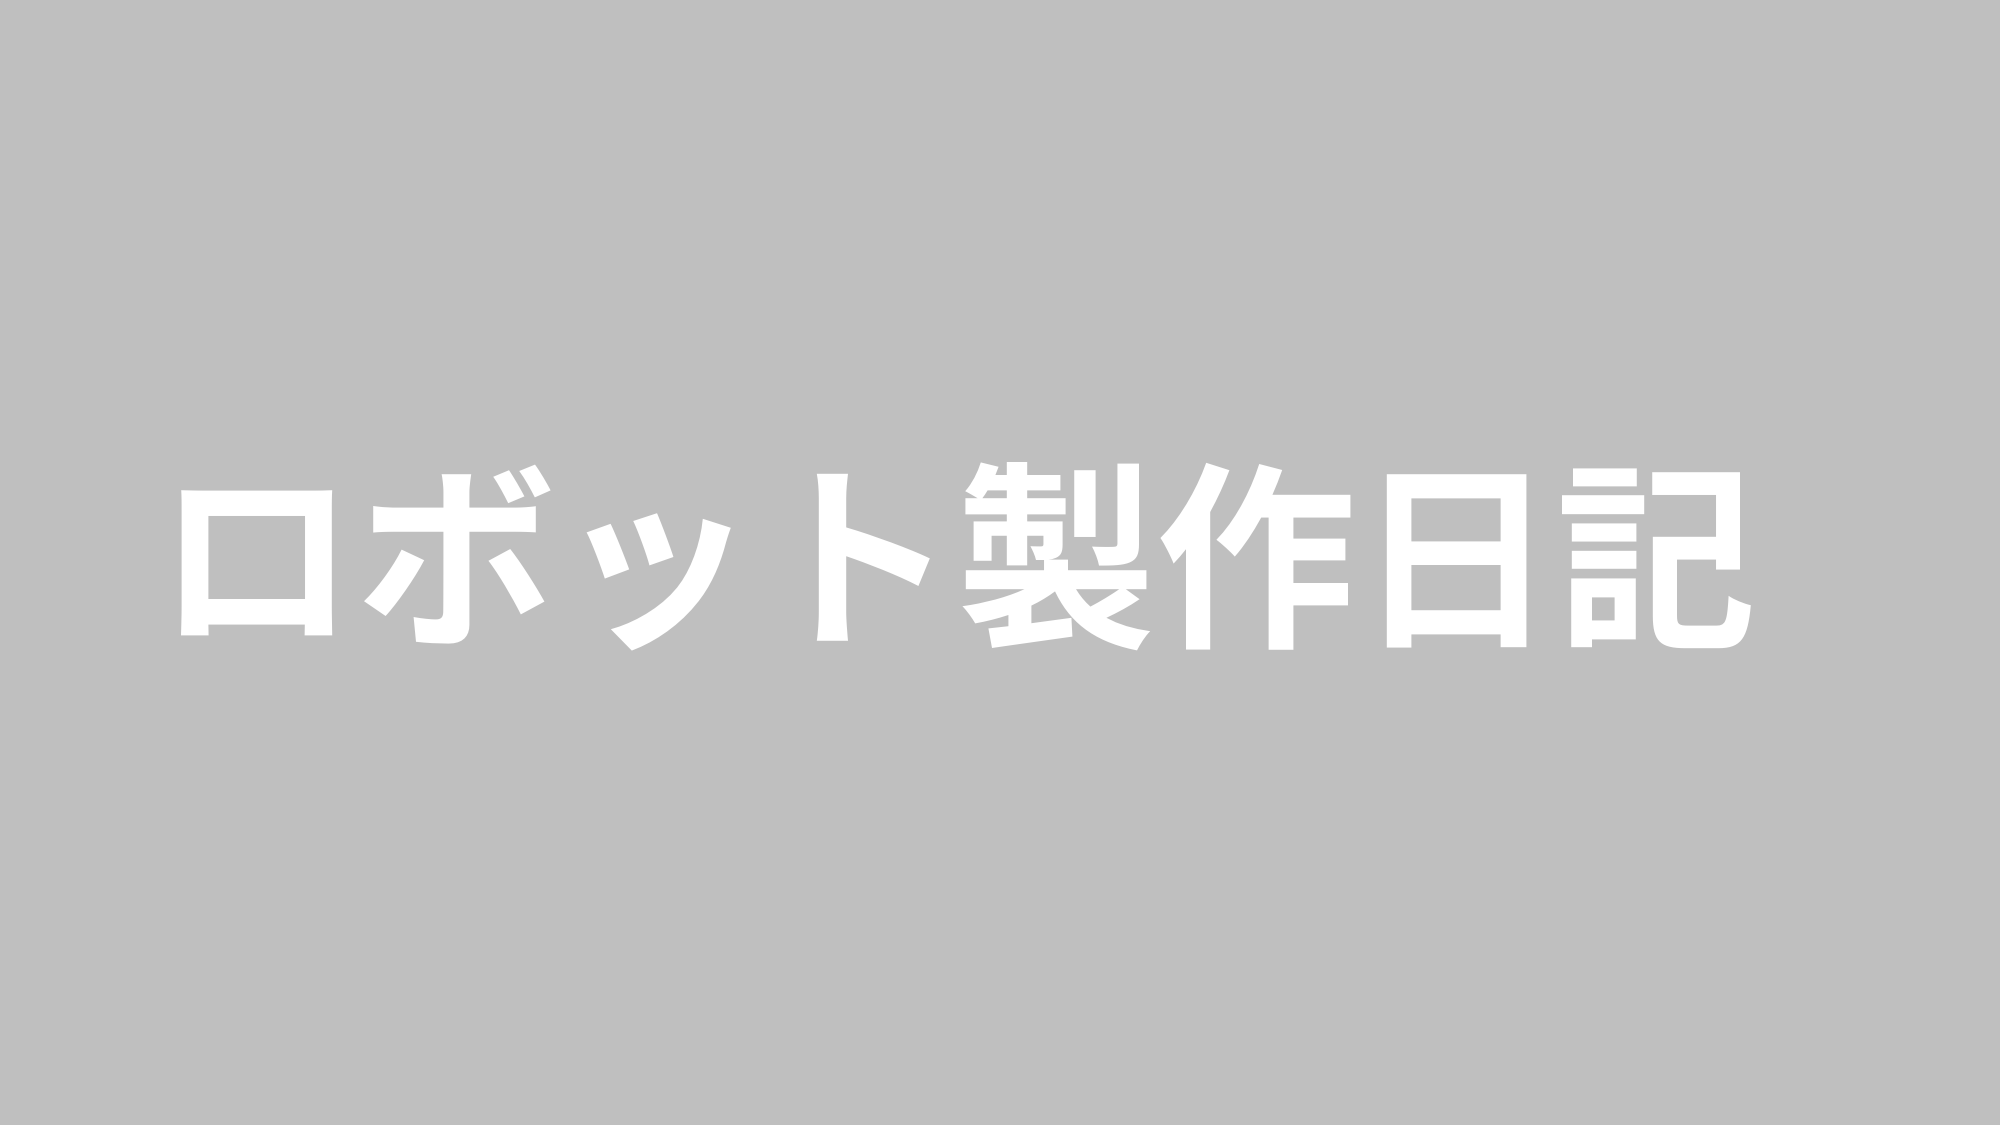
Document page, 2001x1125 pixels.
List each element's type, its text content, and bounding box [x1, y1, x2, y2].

text_box ロボット製作日記 [141, 274, 1859, 845]
